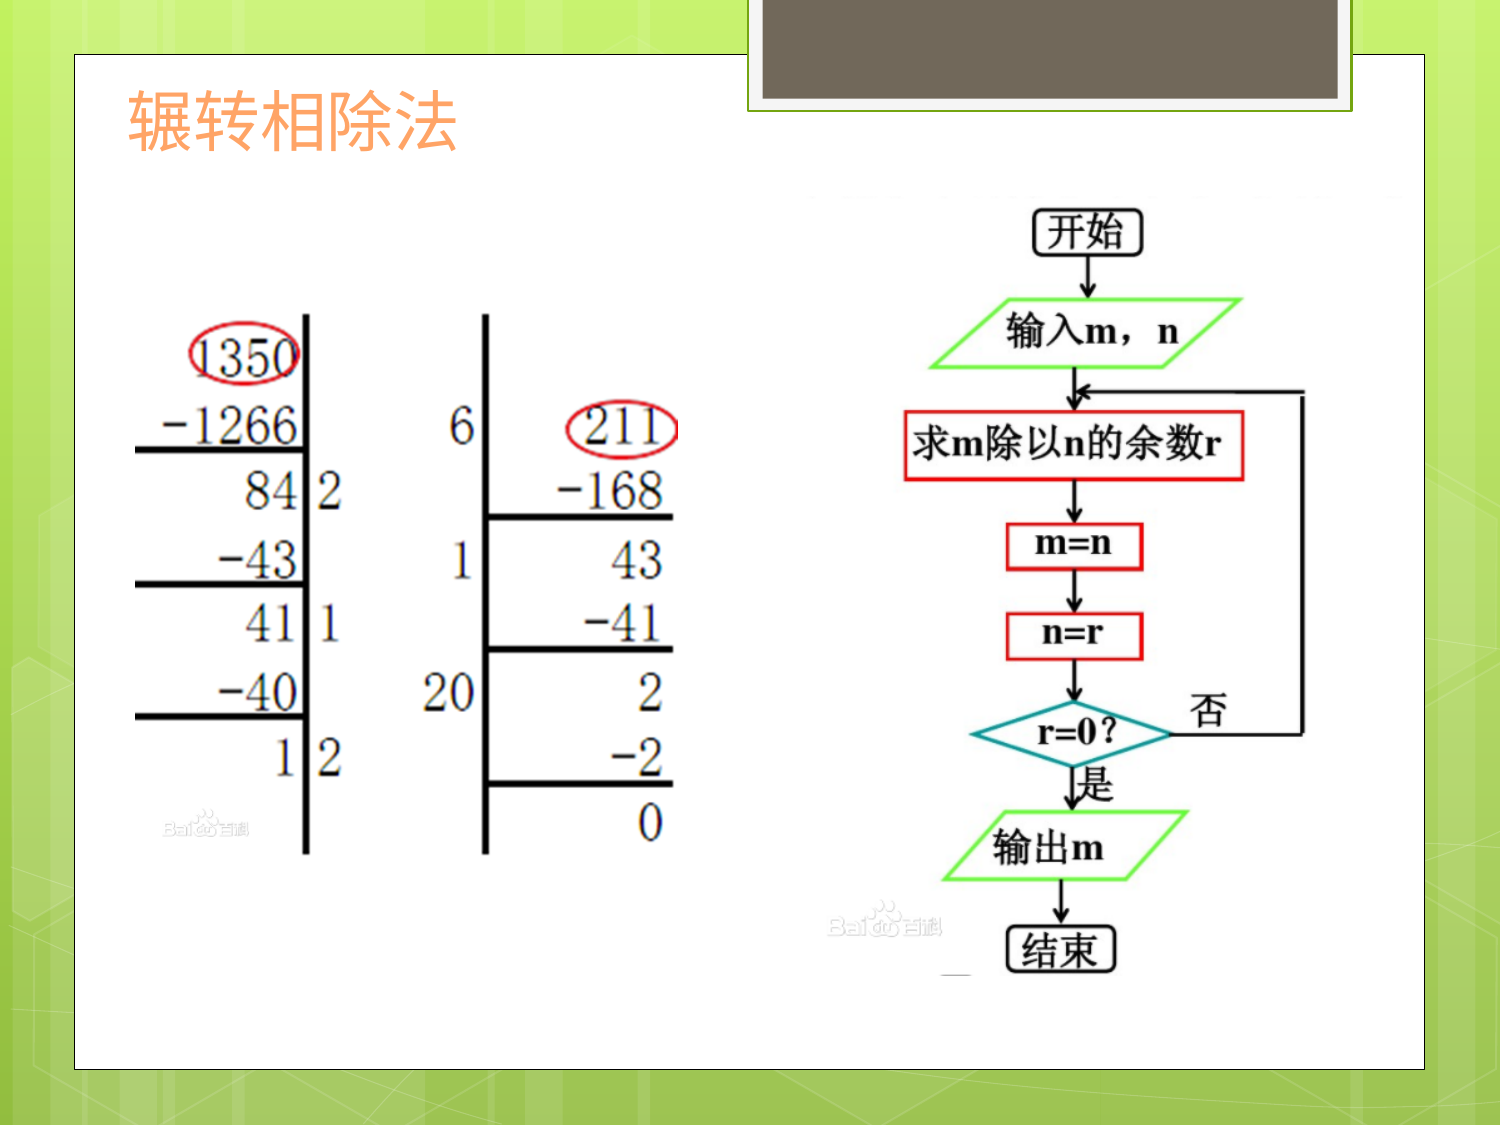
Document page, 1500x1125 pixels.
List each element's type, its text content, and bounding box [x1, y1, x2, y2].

text_box 辗转相除法 [111, 71, 750, 167]
picture [796, 196, 1414, 977]
picture [135, 308, 679, 864]
